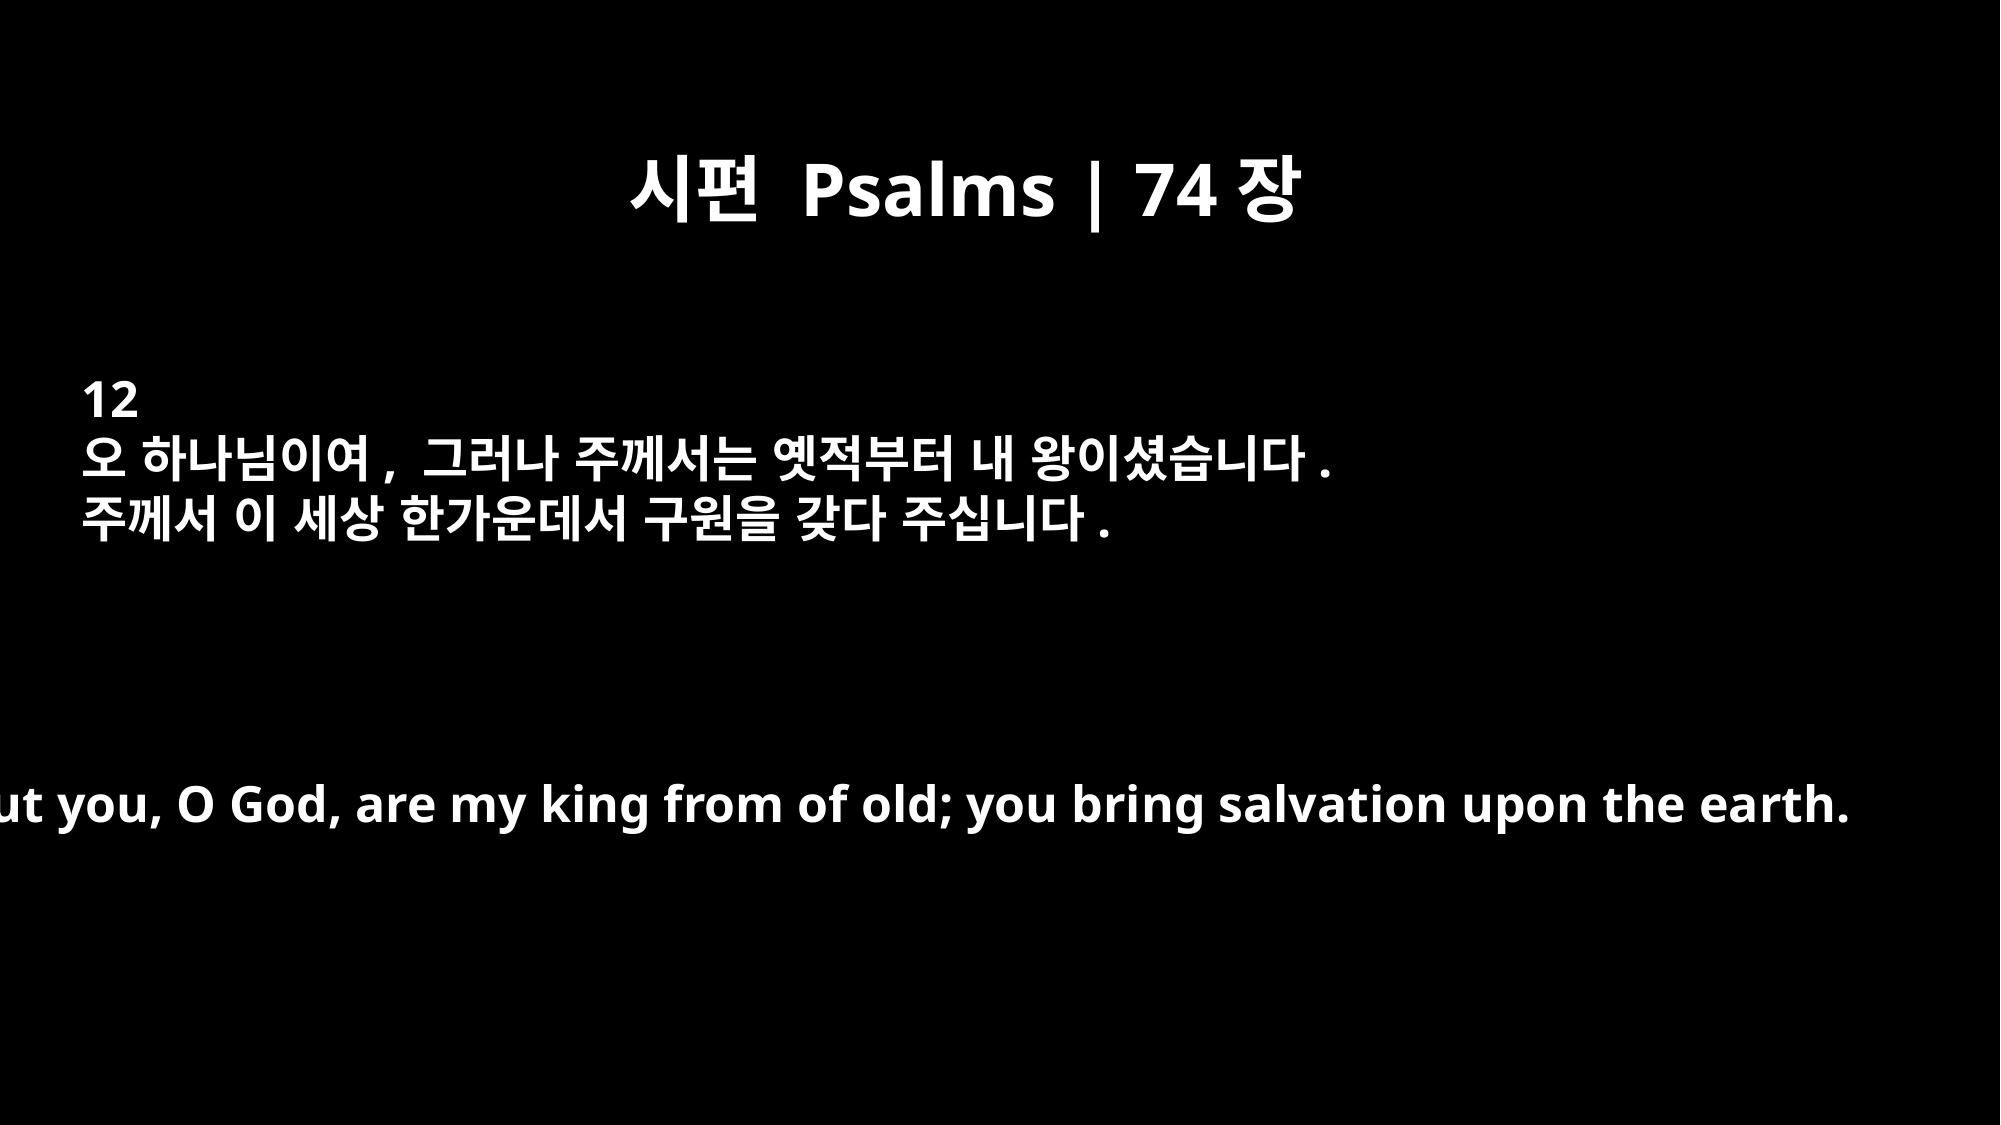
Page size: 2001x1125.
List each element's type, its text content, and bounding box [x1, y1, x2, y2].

text_box But you, O God, are my king from of old; you bring salvation upon the earth. [0, 764, 1867, 840]
text_box 12 오 하나님이여, 그러나 주께서는 옛적부터 내 왕이셨습니다. 주께서 이 세상 한가운데서 구원을 갖다 주십니다. [67, 359, 1362, 555]
text_box 시편 Psalms | 74장 [613, 136, 1319, 239]
